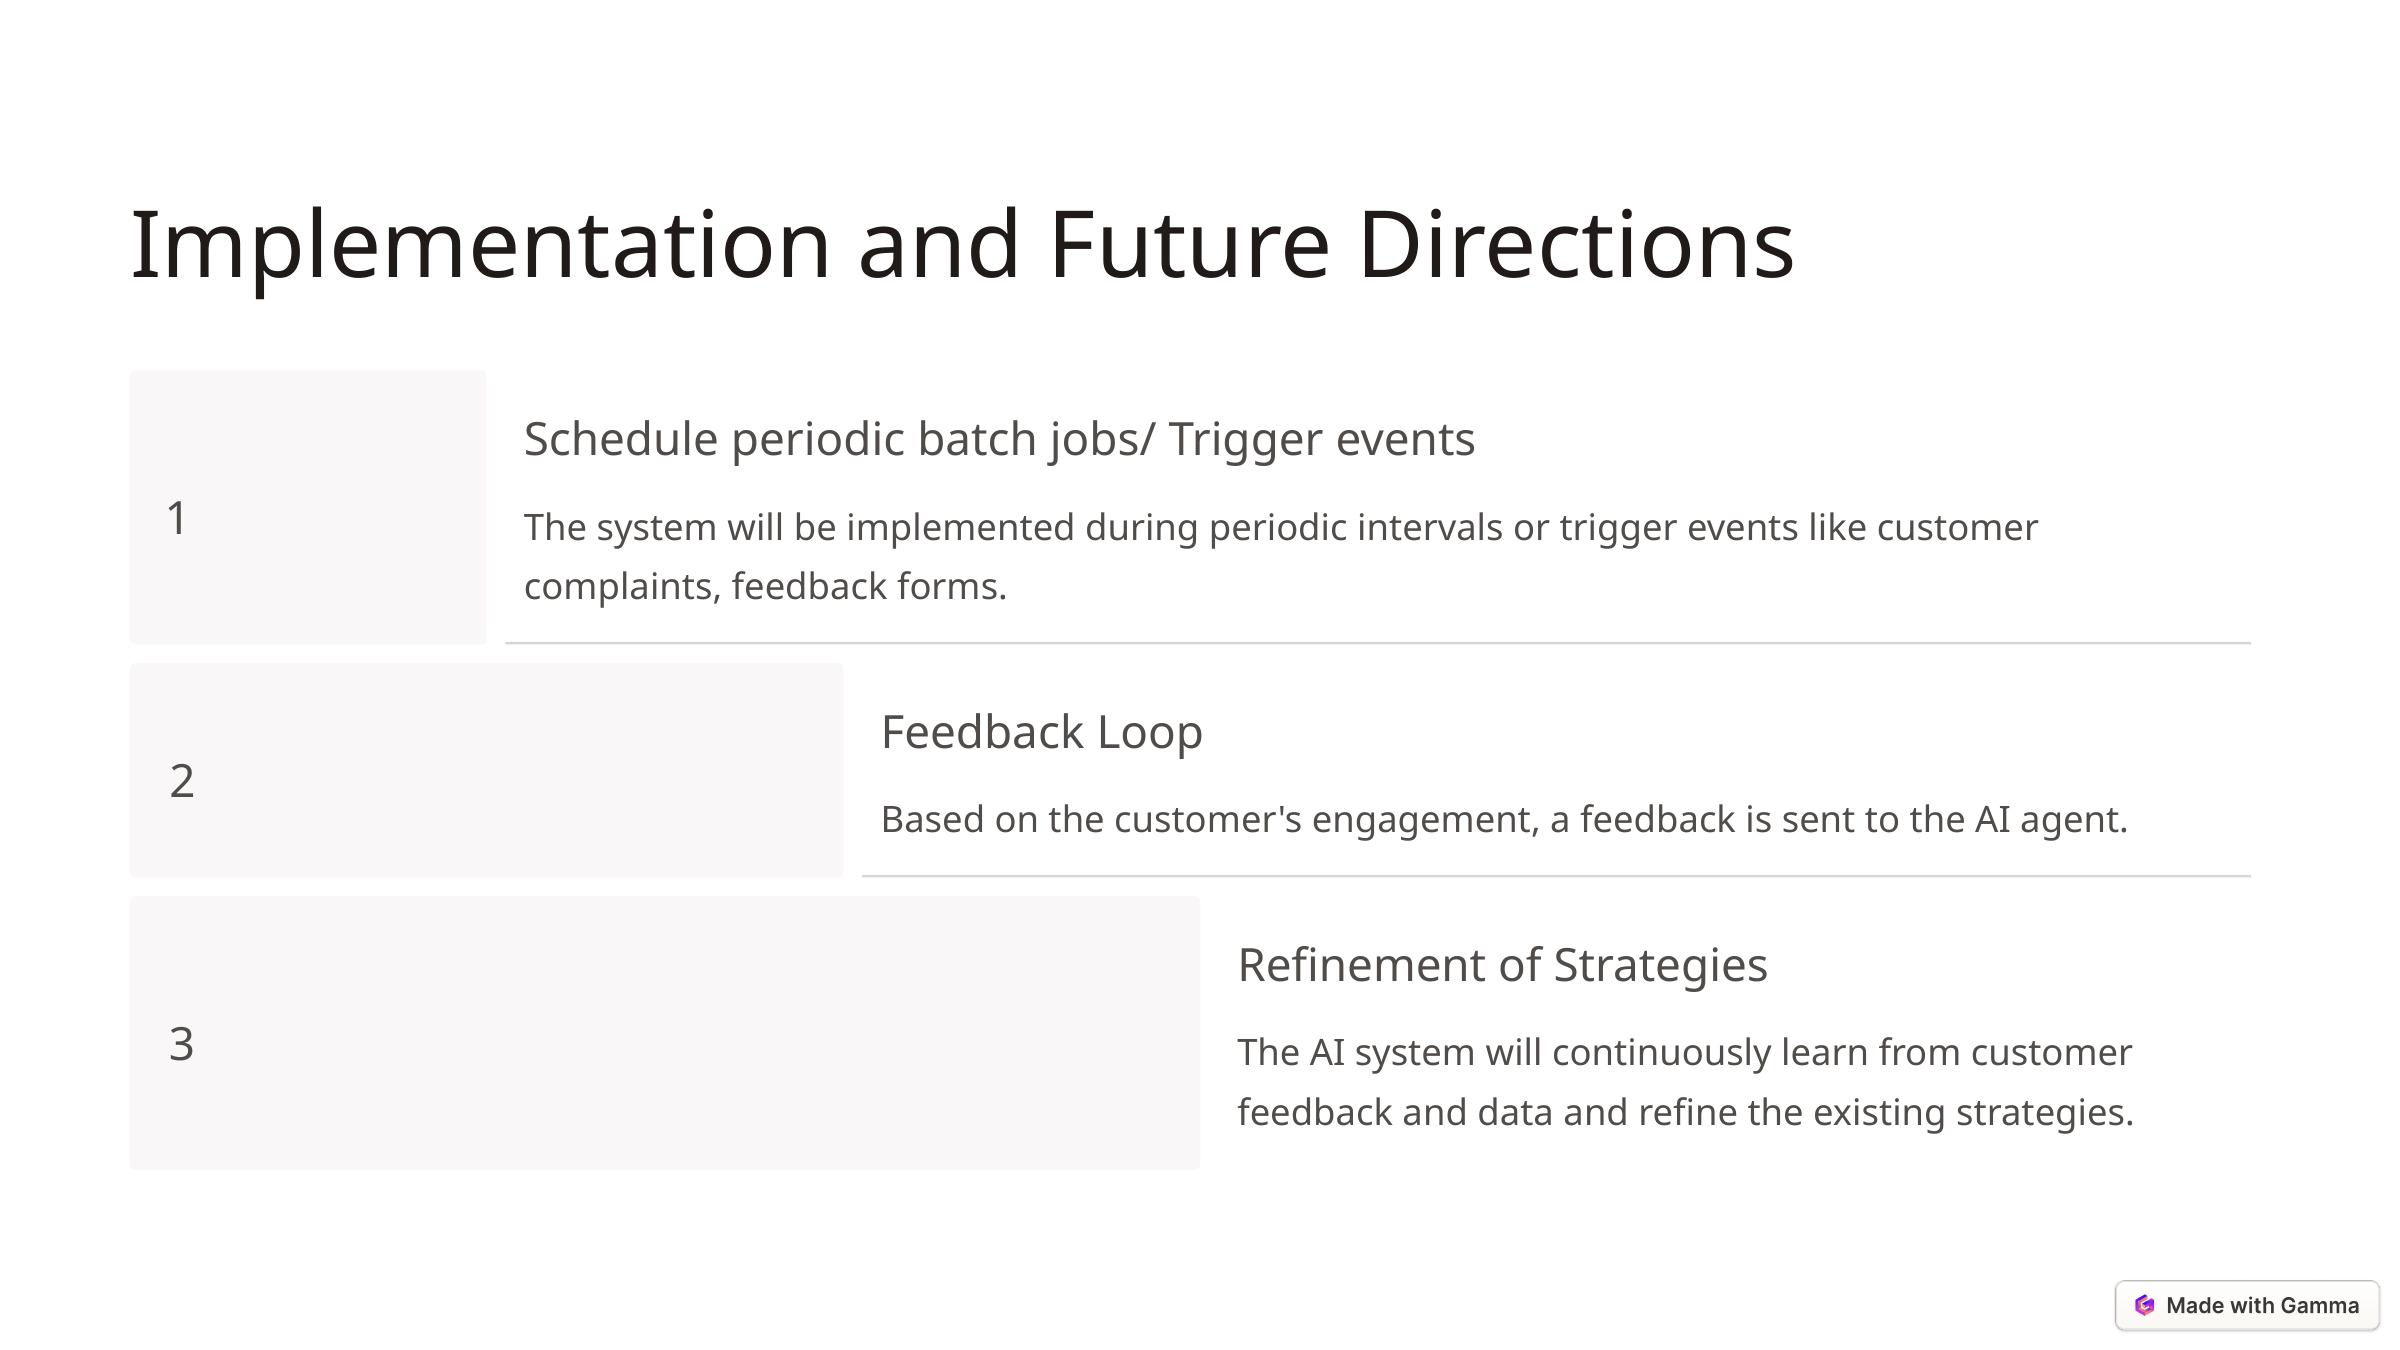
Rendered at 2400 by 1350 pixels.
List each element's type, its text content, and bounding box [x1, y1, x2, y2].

text_box The AI system will continuously learn from customer feedback and data and refine the existing strategies. [1237, 1013, 2233, 1133]
text_box [505, 641, 2252, 645]
text_box 2 [167, 733, 198, 808]
picture [2106, 1271, 2389, 1339]
text_box Feedback Loop [880, 700, 1346, 759]
text_box Implementation and Future Directions [130, 179, 1888, 297]
text_box [130, 896, 1201, 1171]
text_box [861, 874, 2252, 878]
text_box [130, 663, 844, 878]
text_box 1 [167, 470, 189, 545]
text_box Schedule periodic batch jobs/ Trigger events [523, 407, 1533, 466]
text_box 3 [167, 995, 197, 1071]
text_box The system will be implemented during periodic intervals or trigger events like customer complaints, feedback forms. [523, 488, 2233, 608]
text_box [130, 370, 487, 645]
text_box Refinement of Strategies [1237, 933, 1807, 992]
text_box Based on the customer's engagement, a feedback is sent to the AI agent. [880, 780, 2065, 841]
